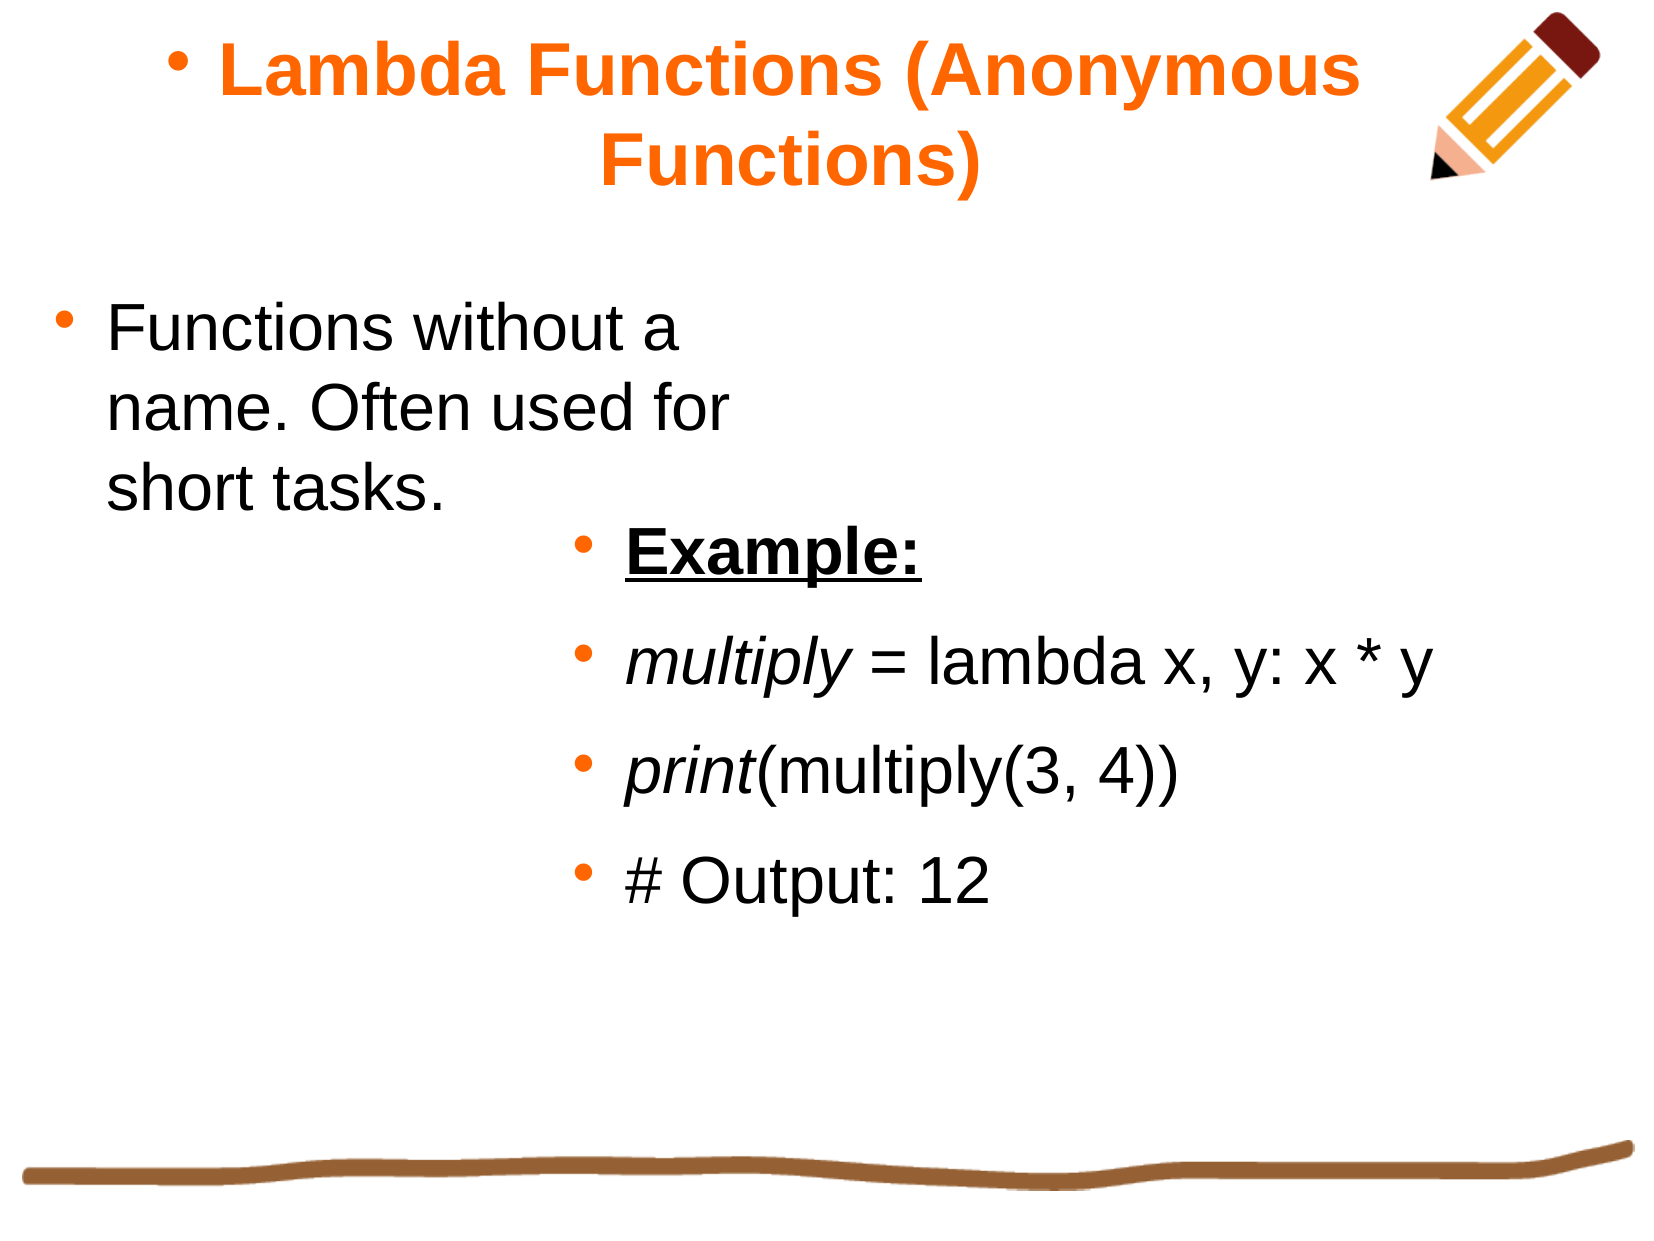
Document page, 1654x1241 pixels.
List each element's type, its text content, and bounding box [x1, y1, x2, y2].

picture [1430, 12, 1601, 181]
picture [22, 1140, 1635, 1191]
text_box Lambda Functions (Anonymous Functions) [82, 26, 1429, 195]
text_box Functions without a name. Often used for short tasks. [35, 283, 762, 572]
text_box Example: multiply = lambda x, y: x * y print(multiply(3, 4)) # Output: 12 [554, 507, 1559, 974]
